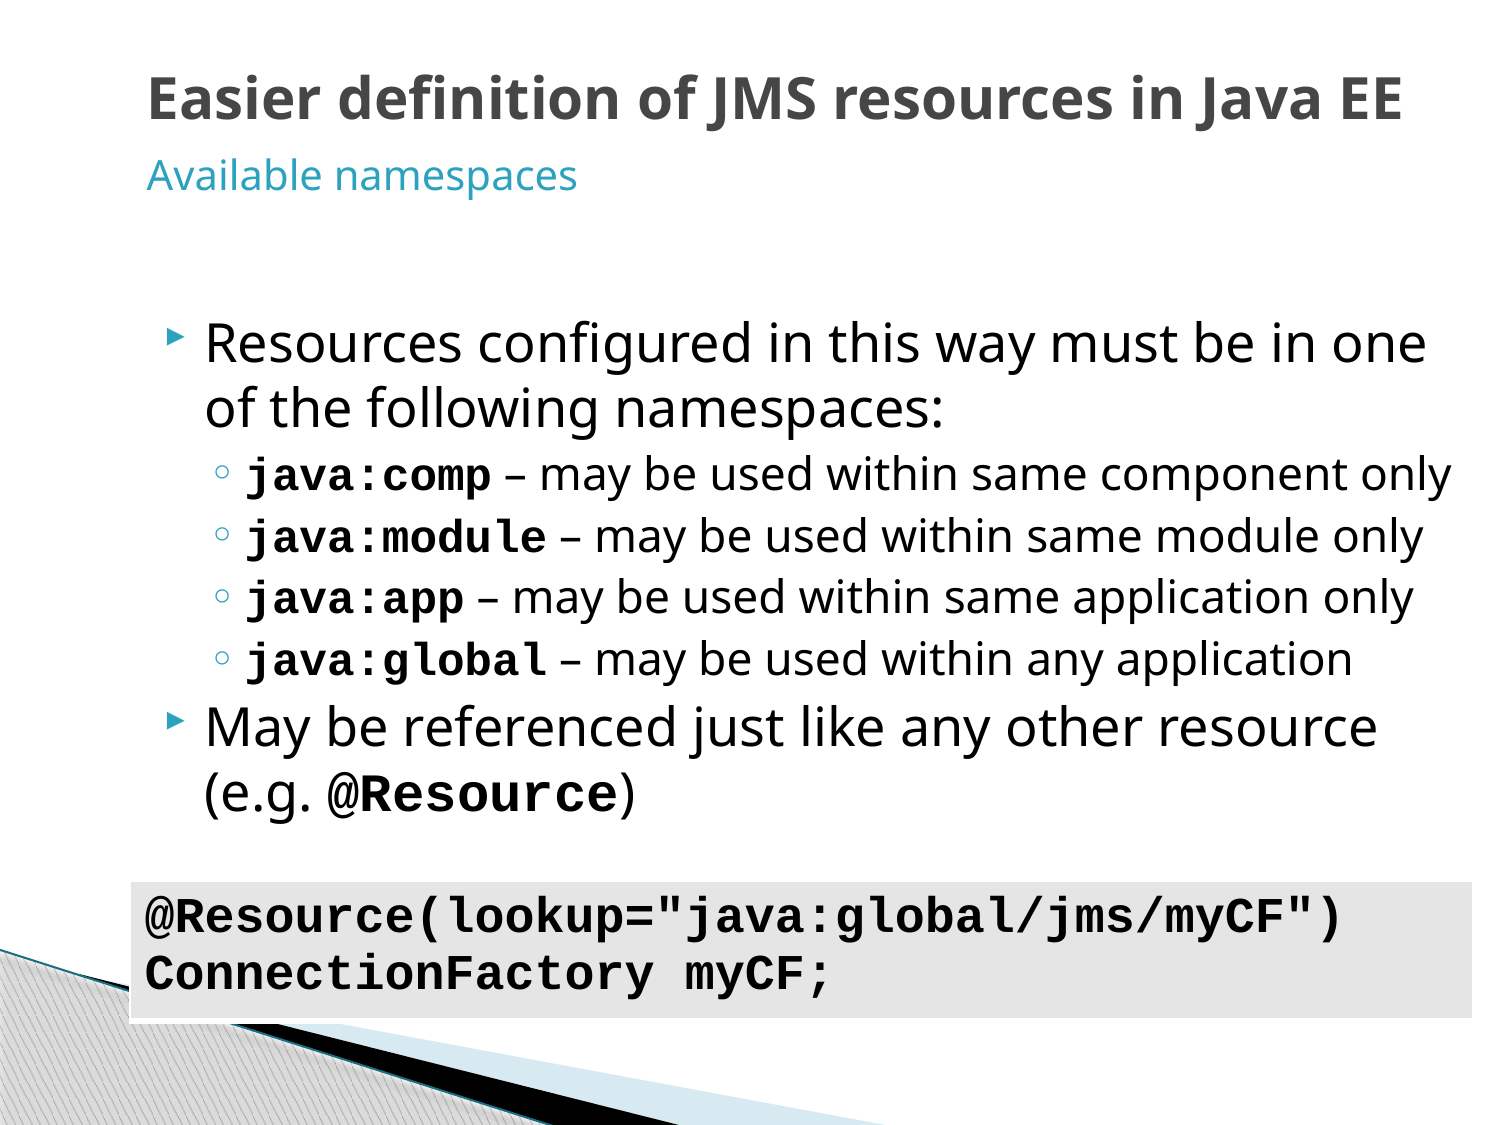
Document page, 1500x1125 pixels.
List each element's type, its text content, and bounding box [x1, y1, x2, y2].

list Available namespaces [131, 141, 1482, 209]
title Easier definition of JMS resources in Java EE [131, 53, 1482, 141]
list Resources configured in this way must be in one of the following namespaces: java:comp – may be used within same component only java:module – may be used within same module only java:app – may be used within same application only java:global – may be used within any application May be referenced just like any other resource (e.g. @Resource) [131, 301, 1482, 972]
table_header @Resource(lookup="java:global/jms/myCF") ConnectionFactory myCF; [131, 882, 1472, 1018]
